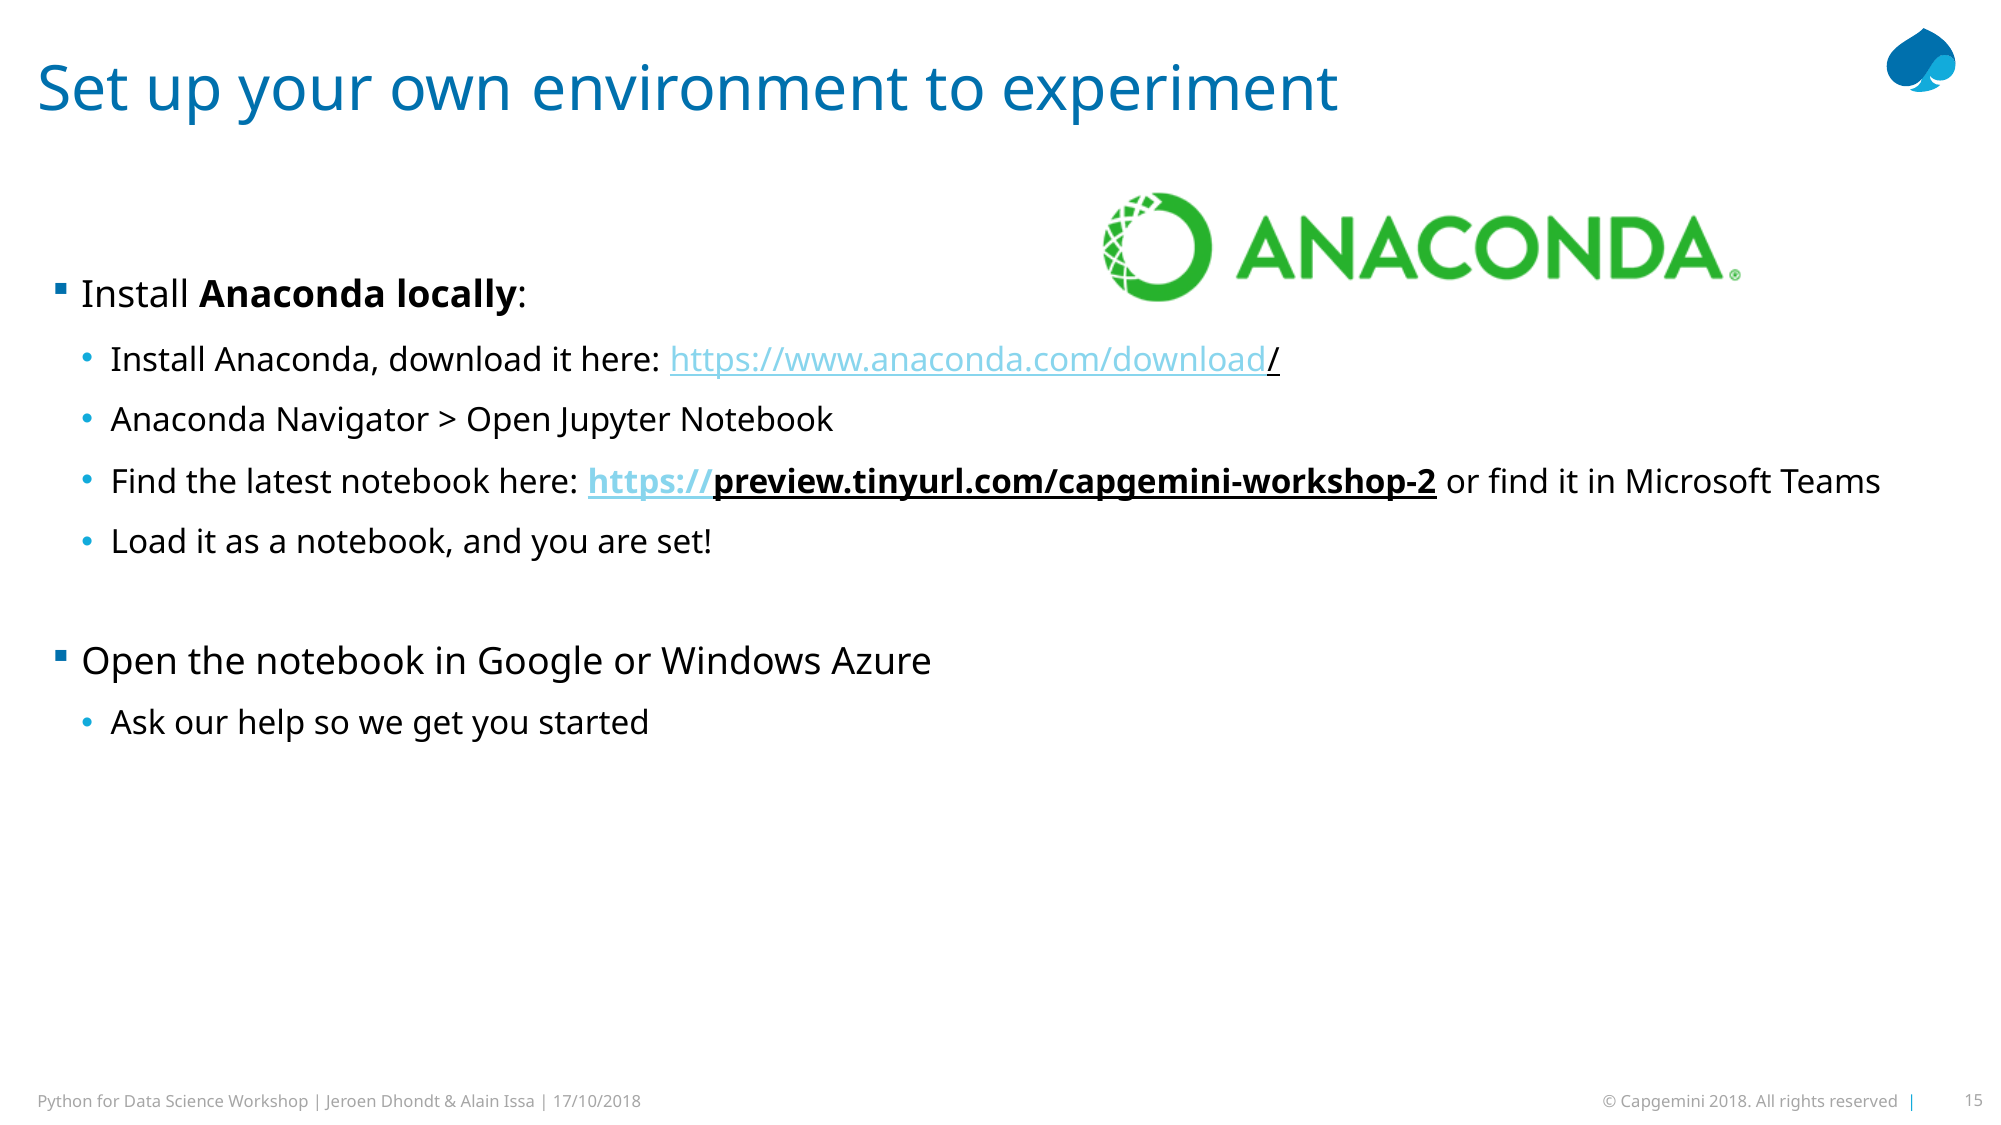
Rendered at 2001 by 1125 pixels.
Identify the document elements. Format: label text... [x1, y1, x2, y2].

picture [1094, 137, 1751, 359]
title Set up your own environment to experiment [37, 0, 1863, 182]
list Install Anaconda locally: Install Anaconda, download it here: https://www.anaconda.com/download/ Anaconda Navigator > Open Jupyter Notebook Find the latest notebook here: https://preview.tinyurl.com/capgemini-workshop-2 or find it in Microsoft Teams Load it as a notebook, and you are set! Open the notebook in Google or Windows Azure Ask our help so we get you started [37, 219, 1957, 953]
